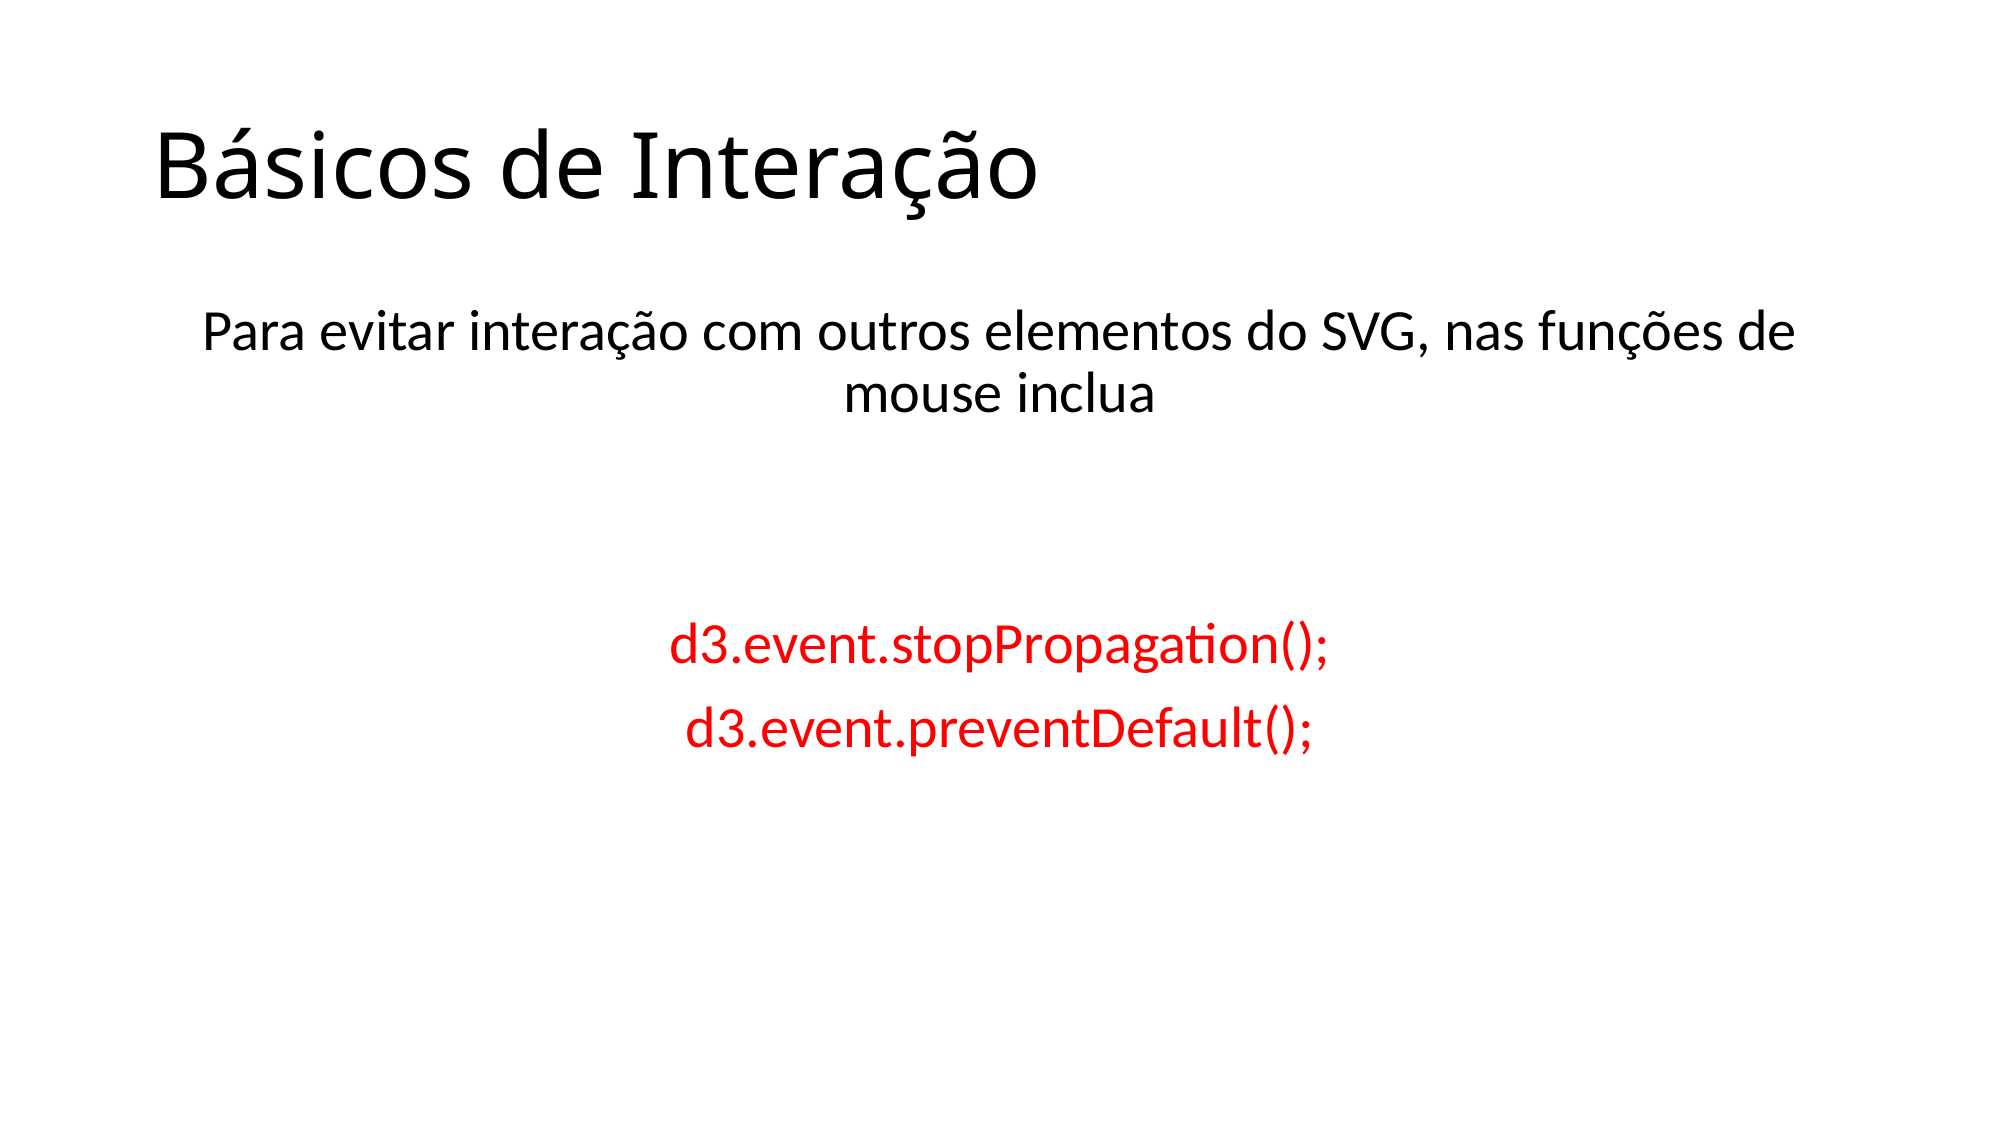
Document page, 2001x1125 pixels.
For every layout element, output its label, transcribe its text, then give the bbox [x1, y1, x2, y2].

title Básicos de Interação [137, 59, 1863, 201]
list Para evitar interação com outros elementos do SVG, nas funções de mouse inclua d3.event.stopPropagation(); d3.event.preventDefault(); [137, 201, 1863, 1100]
